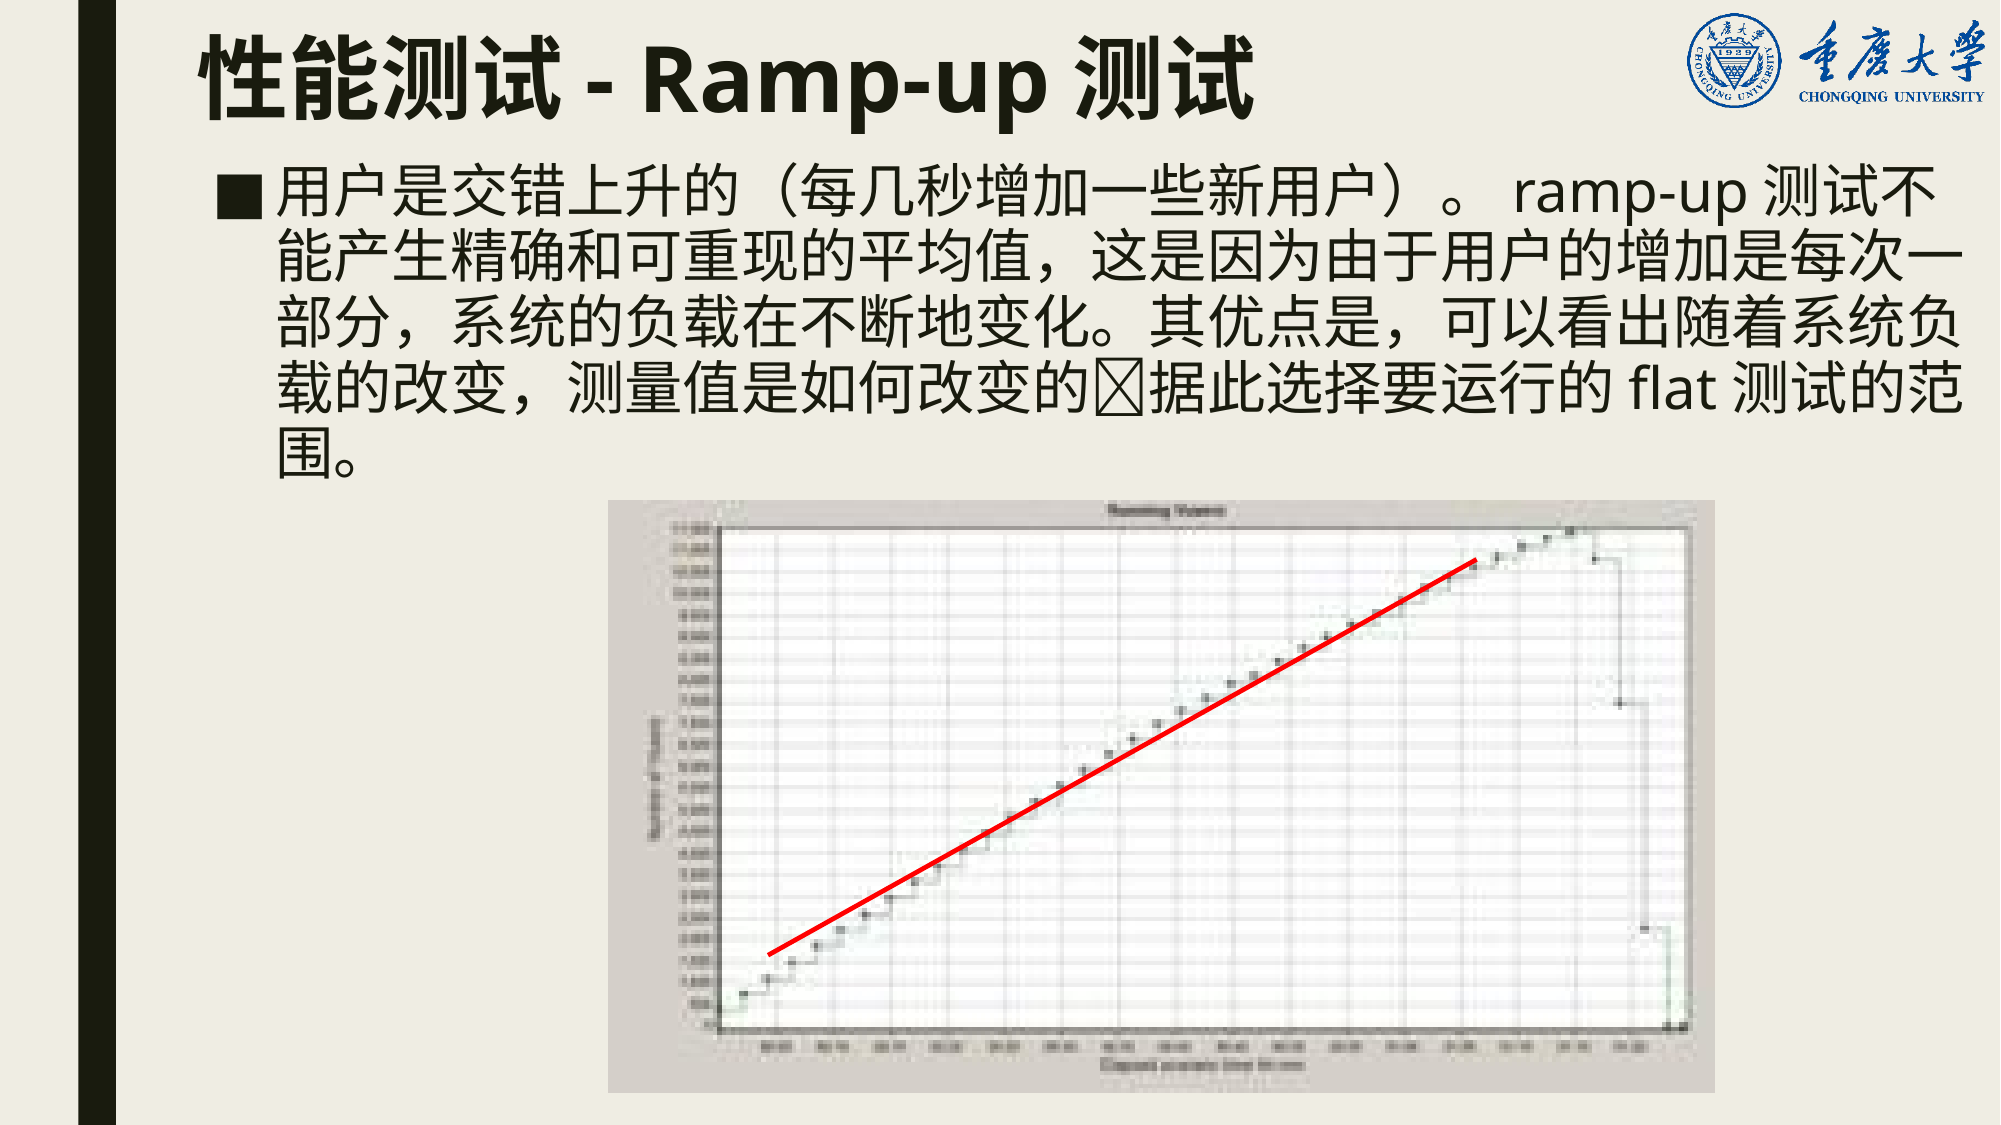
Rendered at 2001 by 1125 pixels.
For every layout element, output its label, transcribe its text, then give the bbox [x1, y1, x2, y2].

picture [1687, 13, 1985, 108]
picture [608, 500, 1715, 1094]
title 性能测试- Ramp-up测试 [181, 26, 1757, 121]
list 用户是交错上升的（每几秒增加一些新用户）。ramp-up测试不能产生精确和可重现的平均值，这是因为由于用户的增加是每次一部分，系统的负载在不断地变化。其优点是，可以看出随着系统负载的改变，测量值是如何改变的据此选择要运行的flat测试的范围。 [197, 152, 1981, 973]
